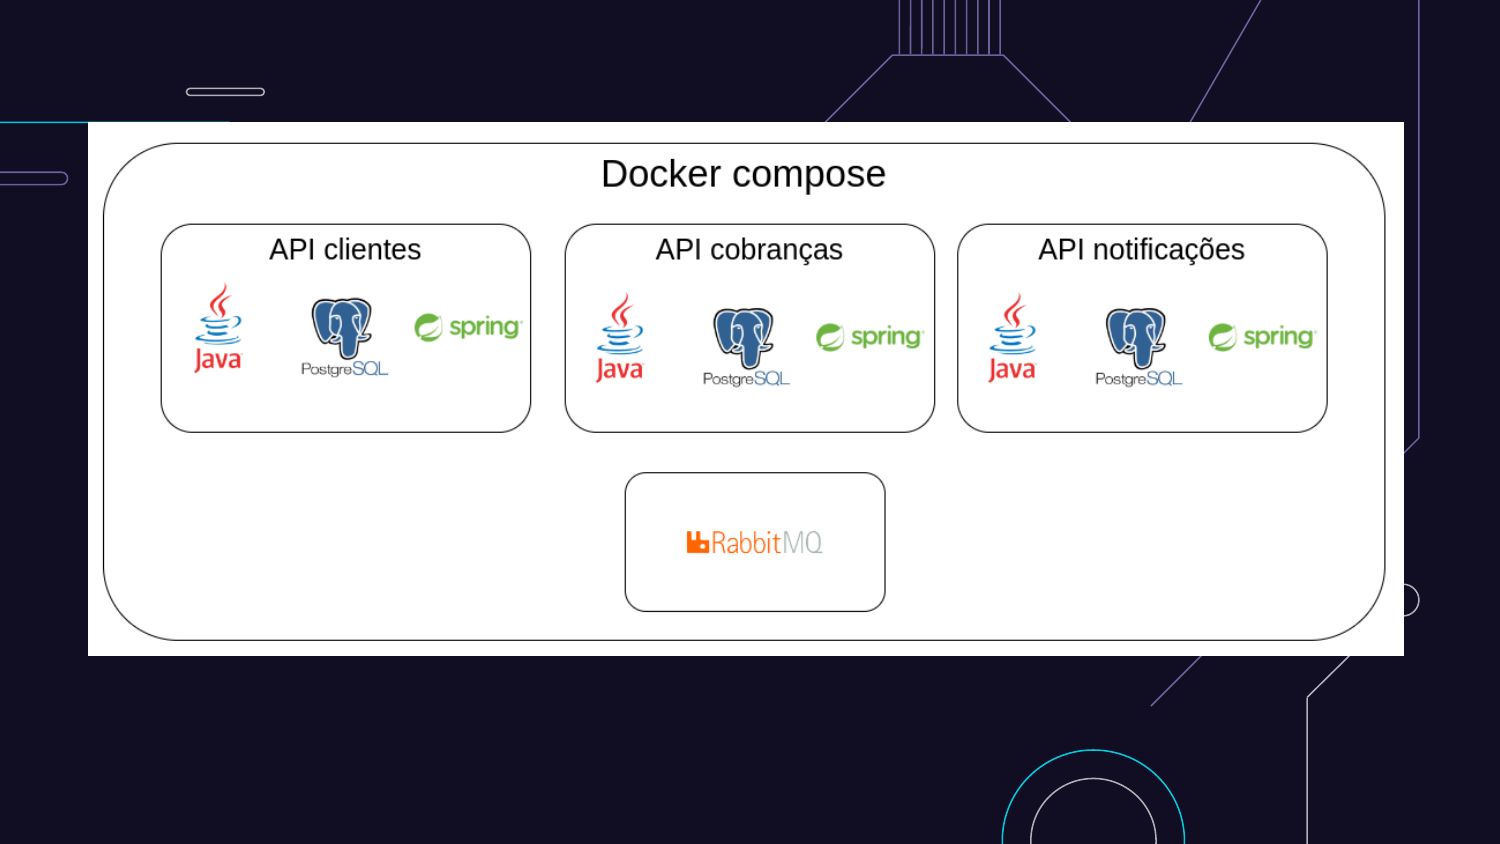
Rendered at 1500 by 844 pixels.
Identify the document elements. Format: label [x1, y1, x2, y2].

text_box [1150, 663, 1194, 707]
text_box [0, 122, 86, 235]
picture [88, 122, 1404, 656]
text_box [827, 0, 1352, 120]
text_box [1306, 584, 1420, 844]
text_box [1312, 0, 1419, 449]
